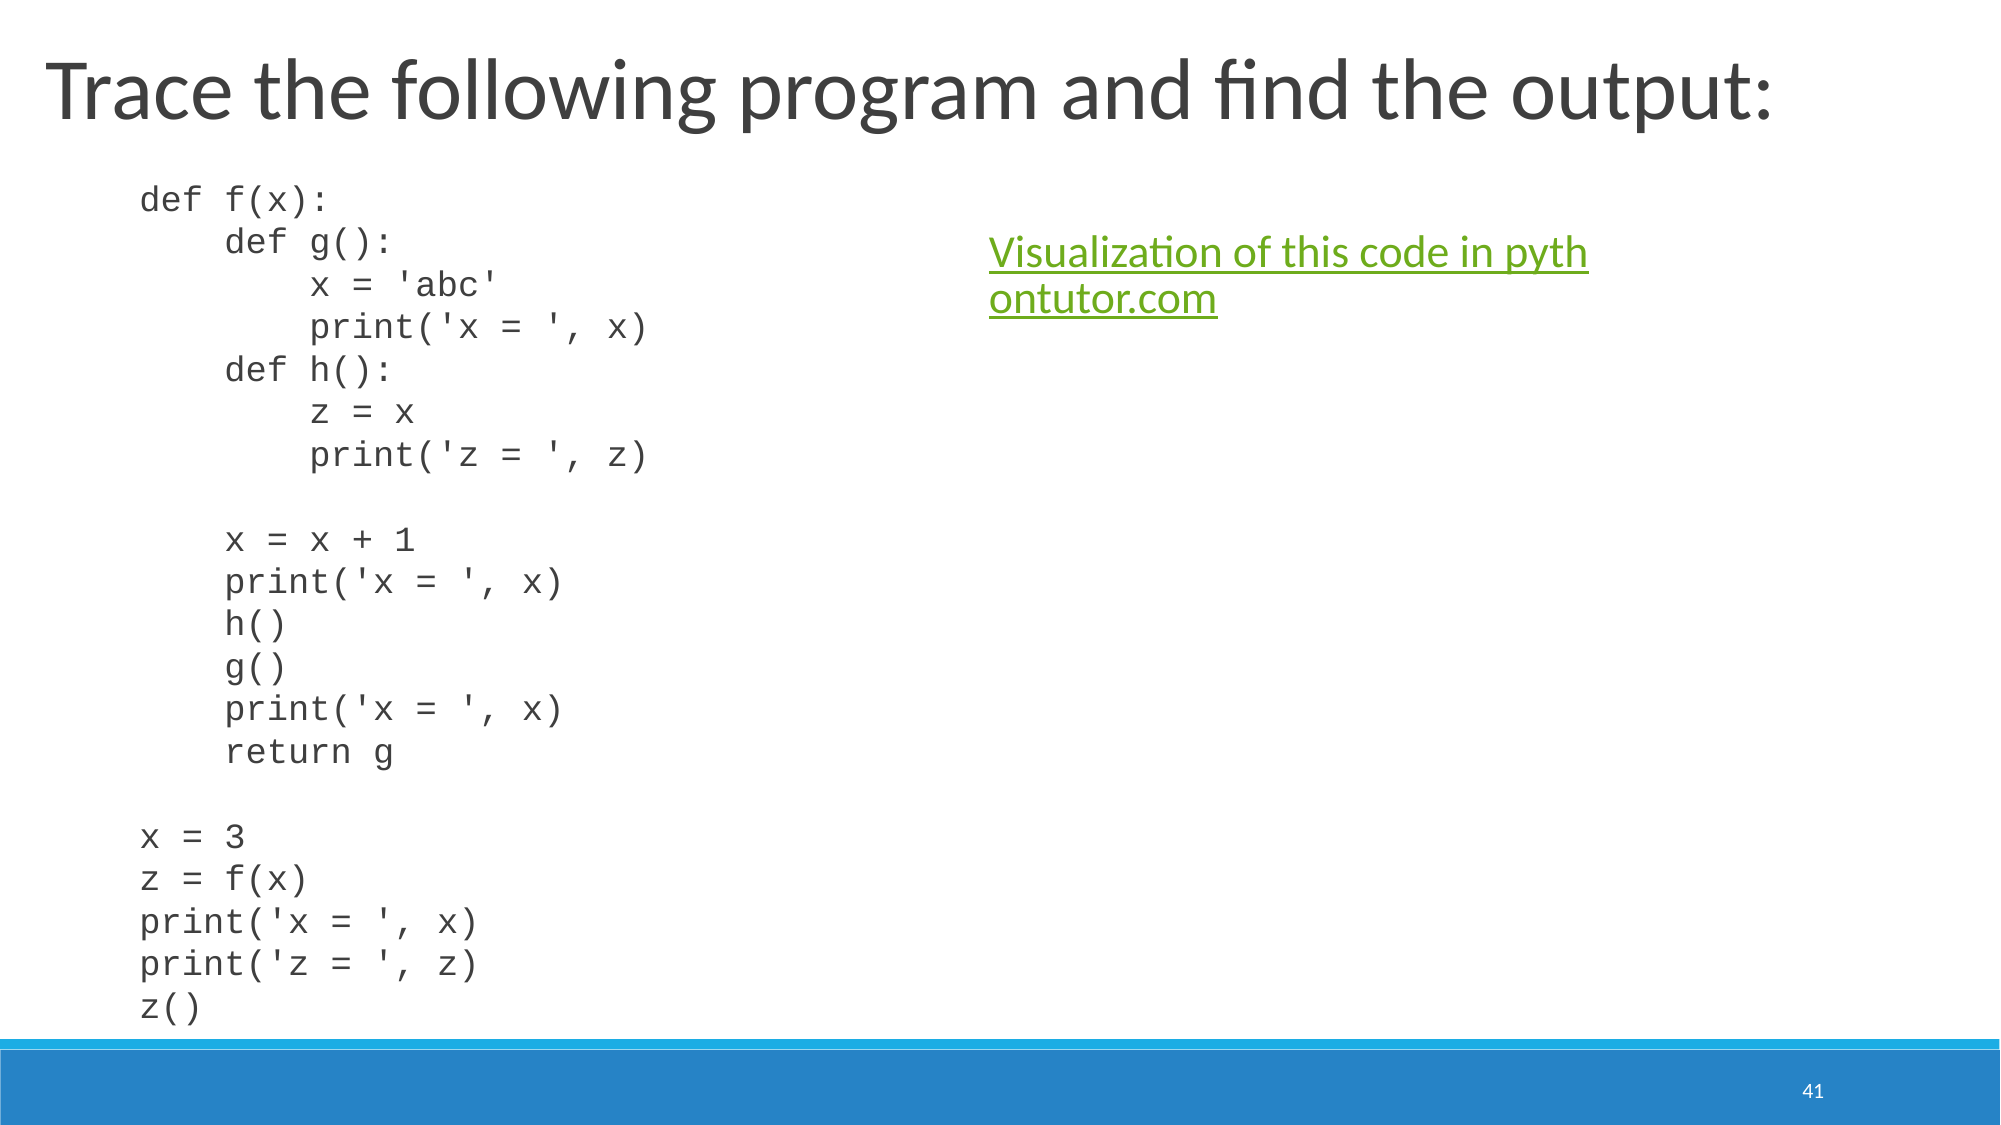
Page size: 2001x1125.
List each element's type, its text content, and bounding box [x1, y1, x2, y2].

title Trace the following program and find the output: [30, 28, 1953, 145]
slide_number ‹#› [1624, 1059, 1840, 1120]
text_box Visualization of this code in pythontutor.com [973, 206, 1605, 292]
list def f(x): def g(): x = 'abc' print('x = ', x) def h(): z = x print('z = ', z) x = x + 1 print('x = ', x) h() g() print('x = ', x) return g x = 3 z = f(x) print('x = ', x) print('z = ', z) z() [139, 173, 974, 1036]
